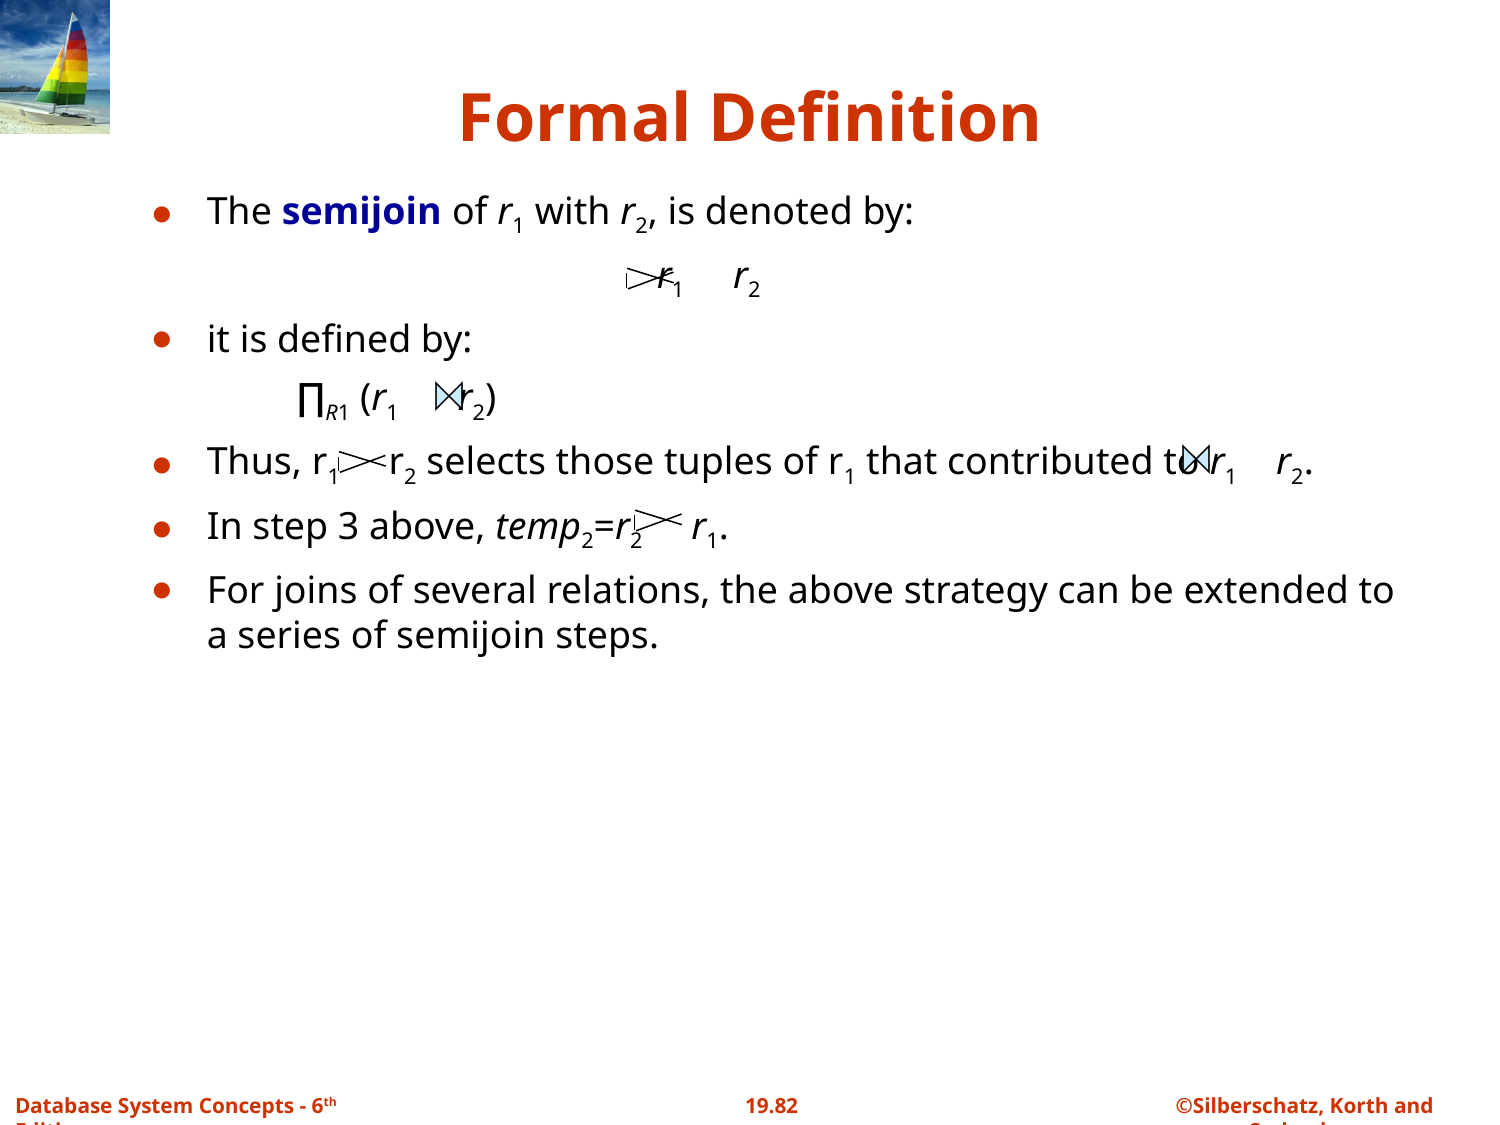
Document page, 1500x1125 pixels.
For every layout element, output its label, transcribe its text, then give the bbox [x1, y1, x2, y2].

title Formal Definition [112, 0, 1388, 163]
picture [429, 376, 469, 416]
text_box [338, 441, 387, 486]
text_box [626, 258, 675, 303]
picture [0, 0, 110, 134]
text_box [634, 500, 683, 545]
list The semijoin of r1 with r2, is denoted by: r1 r2 it is defined by: ∏R1 (r1 r2) Thus, r1 r2 selects those tuples of r1 that contributed to r1 r2. In step 3 above, temp2=r2 r1. For joins of several relations, the above strategy can be extended to a series of semijoin steps. [135, 179, 1440, 855]
picture [1176, 439, 1216, 479]
